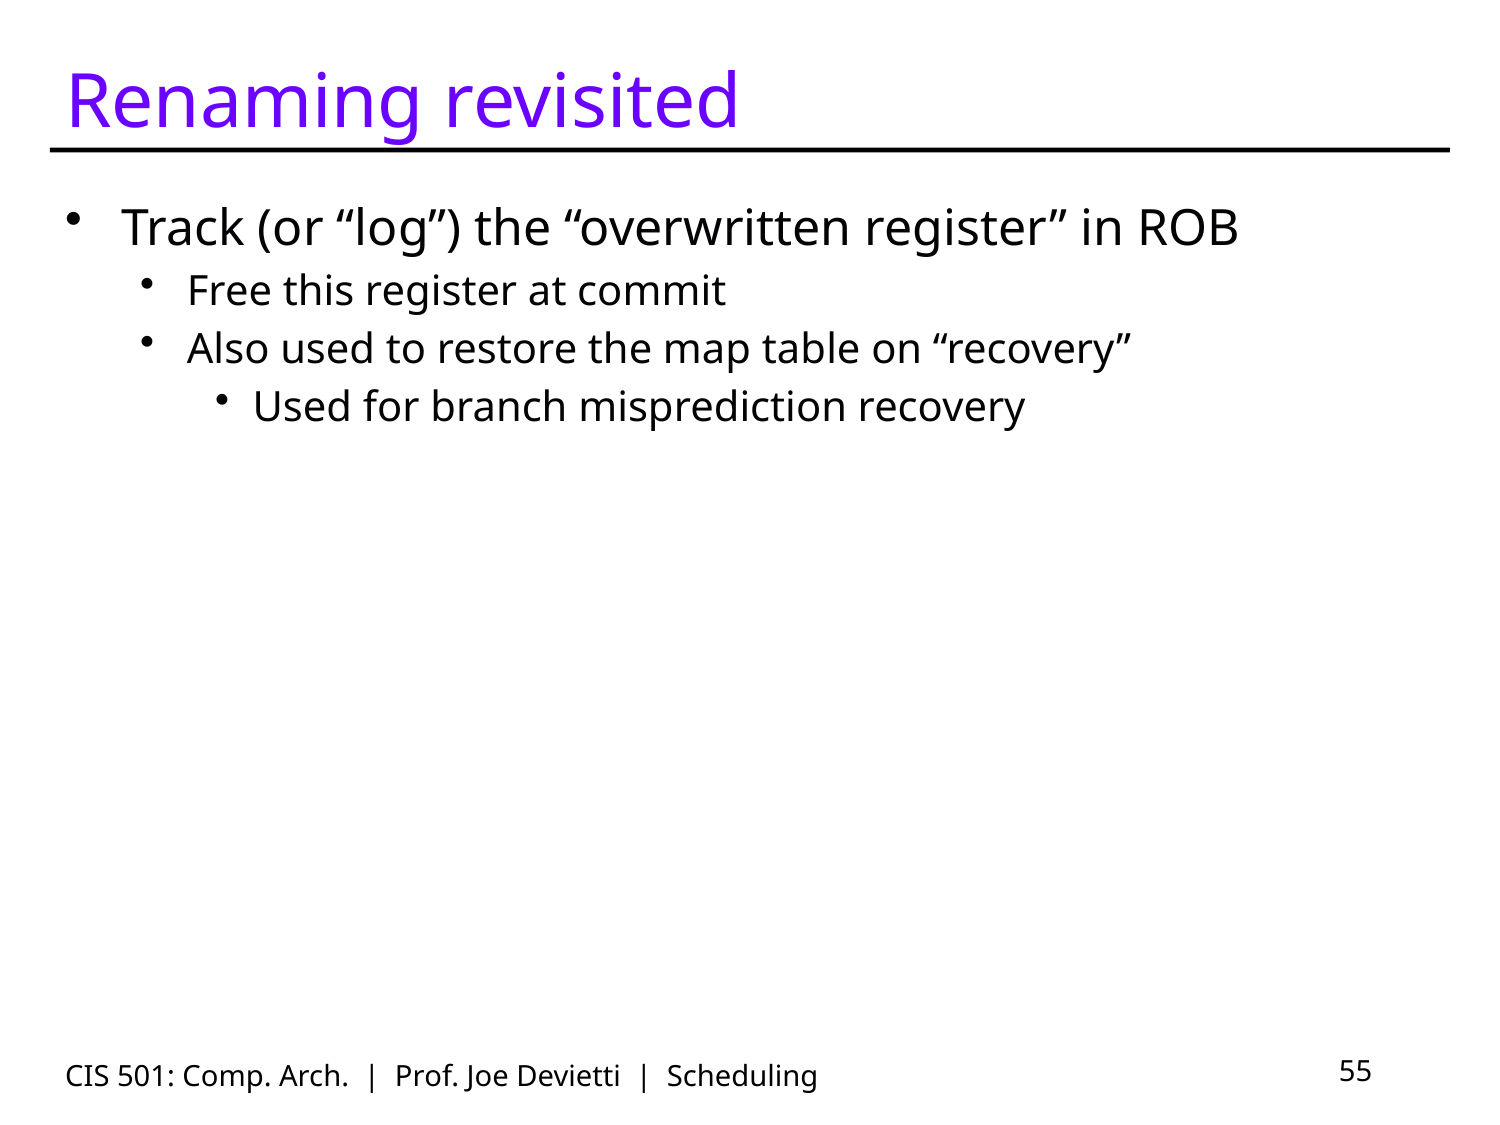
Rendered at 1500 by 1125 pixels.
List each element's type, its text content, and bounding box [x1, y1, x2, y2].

list Track (or “log”) the “overwritten register” in ROB Free this register at commit Also used to restore the map table on “recovery” Used for branch misprediction recovery [49, 187, 1451, 1026]
title Renaming revisited [49, 37, 1363, 151]
slide_number 55 [1074, 1049, 1388, 1101]
footer CIS 501: Comp. Arch. | Prof. Joe Devietti | Scheduling [49, 1049, 988, 1101]
